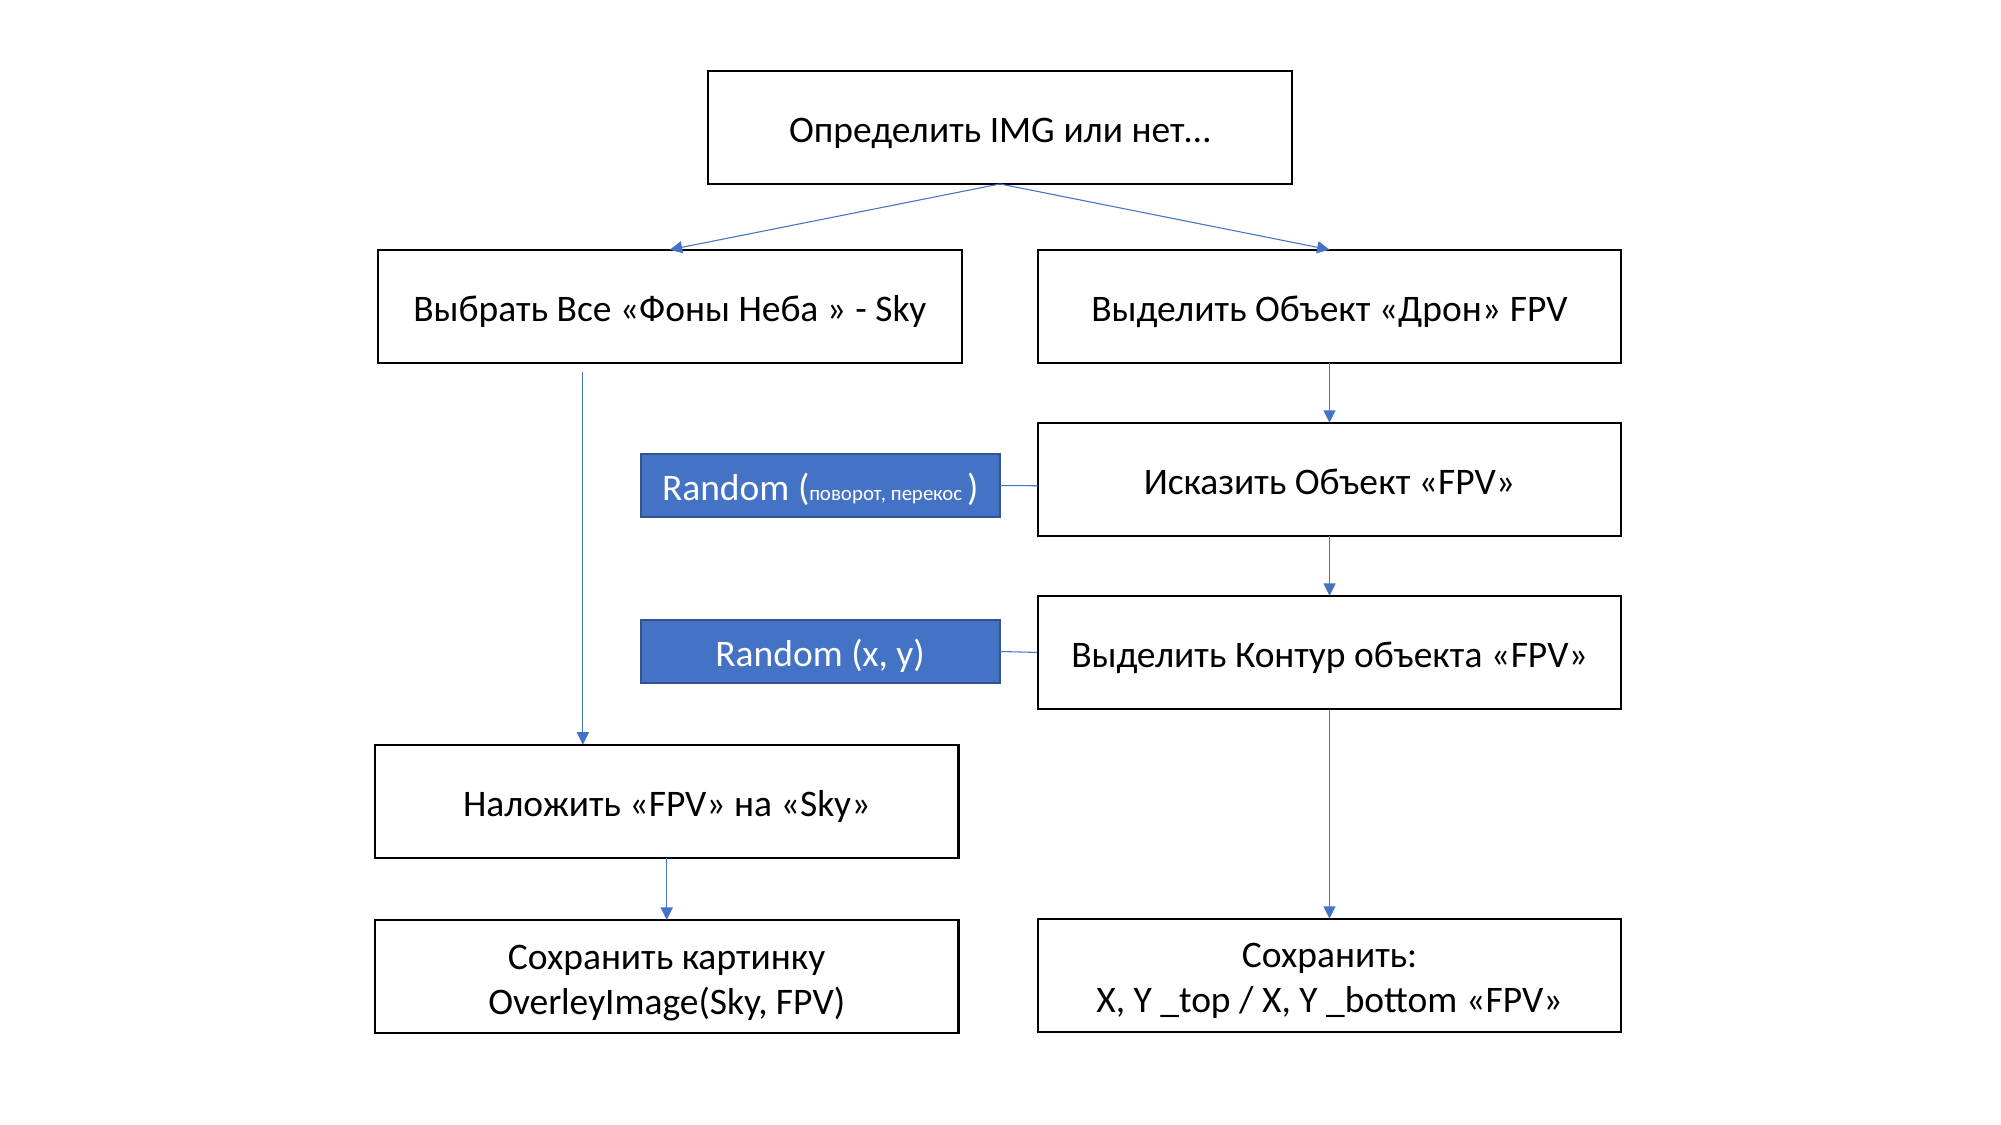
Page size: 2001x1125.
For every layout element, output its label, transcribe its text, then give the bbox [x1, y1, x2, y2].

text_box Исказить Объект «FPV» [1037, 422, 1622, 537]
text_box Сохранить картинку OverleyImage(Sky, FPV) [374, 919, 960, 1034]
text_box Определить IMG или нет… [707, 70, 1293, 183]
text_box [669, 183, 999, 250]
text_box Выбрать Все «Фоны Неба » - Sky [377, 249, 963, 364]
text_box Выделить Контур объекта «FPV» [1037, 595, 1622, 710]
text_box Выделить Объект «Дрон» FPV [1037, 249, 1622, 364]
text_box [999, 183, 1330, 250]
text_box Random (x, y) [640, 619, 1001, 684]
text_box Random (поворот, перекос ) [640, 453, 1001, 518]
text_box Сохранить: X, Y _top / X, Y _bottom «FPV» [1037, 918, 1622, 1033]
text_box Наложить «FPV» на «Sky» [374, 744, 960, 859]
